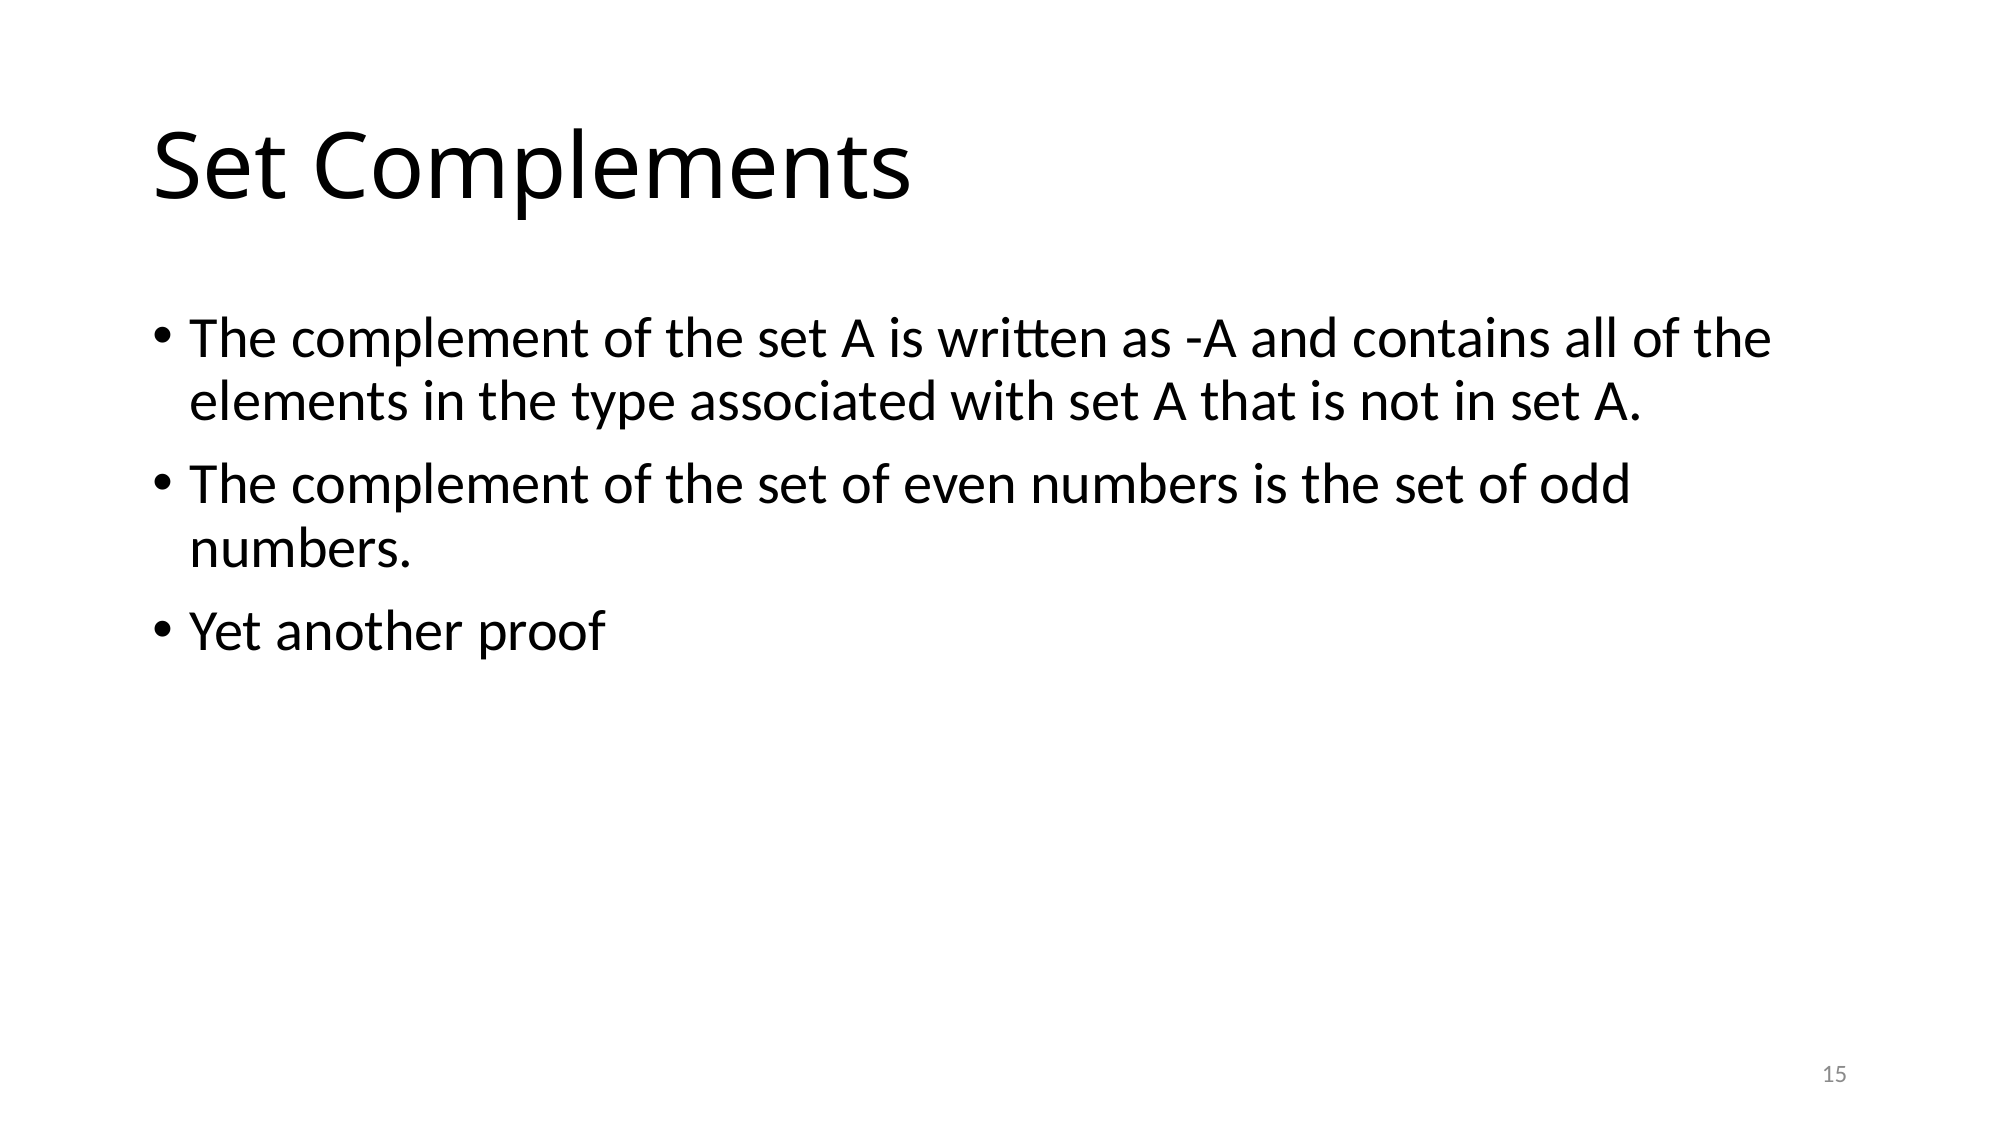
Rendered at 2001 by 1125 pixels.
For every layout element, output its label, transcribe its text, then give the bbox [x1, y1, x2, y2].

title Set Complements [137, 59, 1863, 278]
list The complement of the set A is written as -A and contains all of the elements in the type associated with set A that is not in set A. The complement of the set of even numbers is the set of odd numbers. Yet another proof [137, 299, 1863, 1014]
slide_number 15 [1412, 1042, 1863, 1103]
